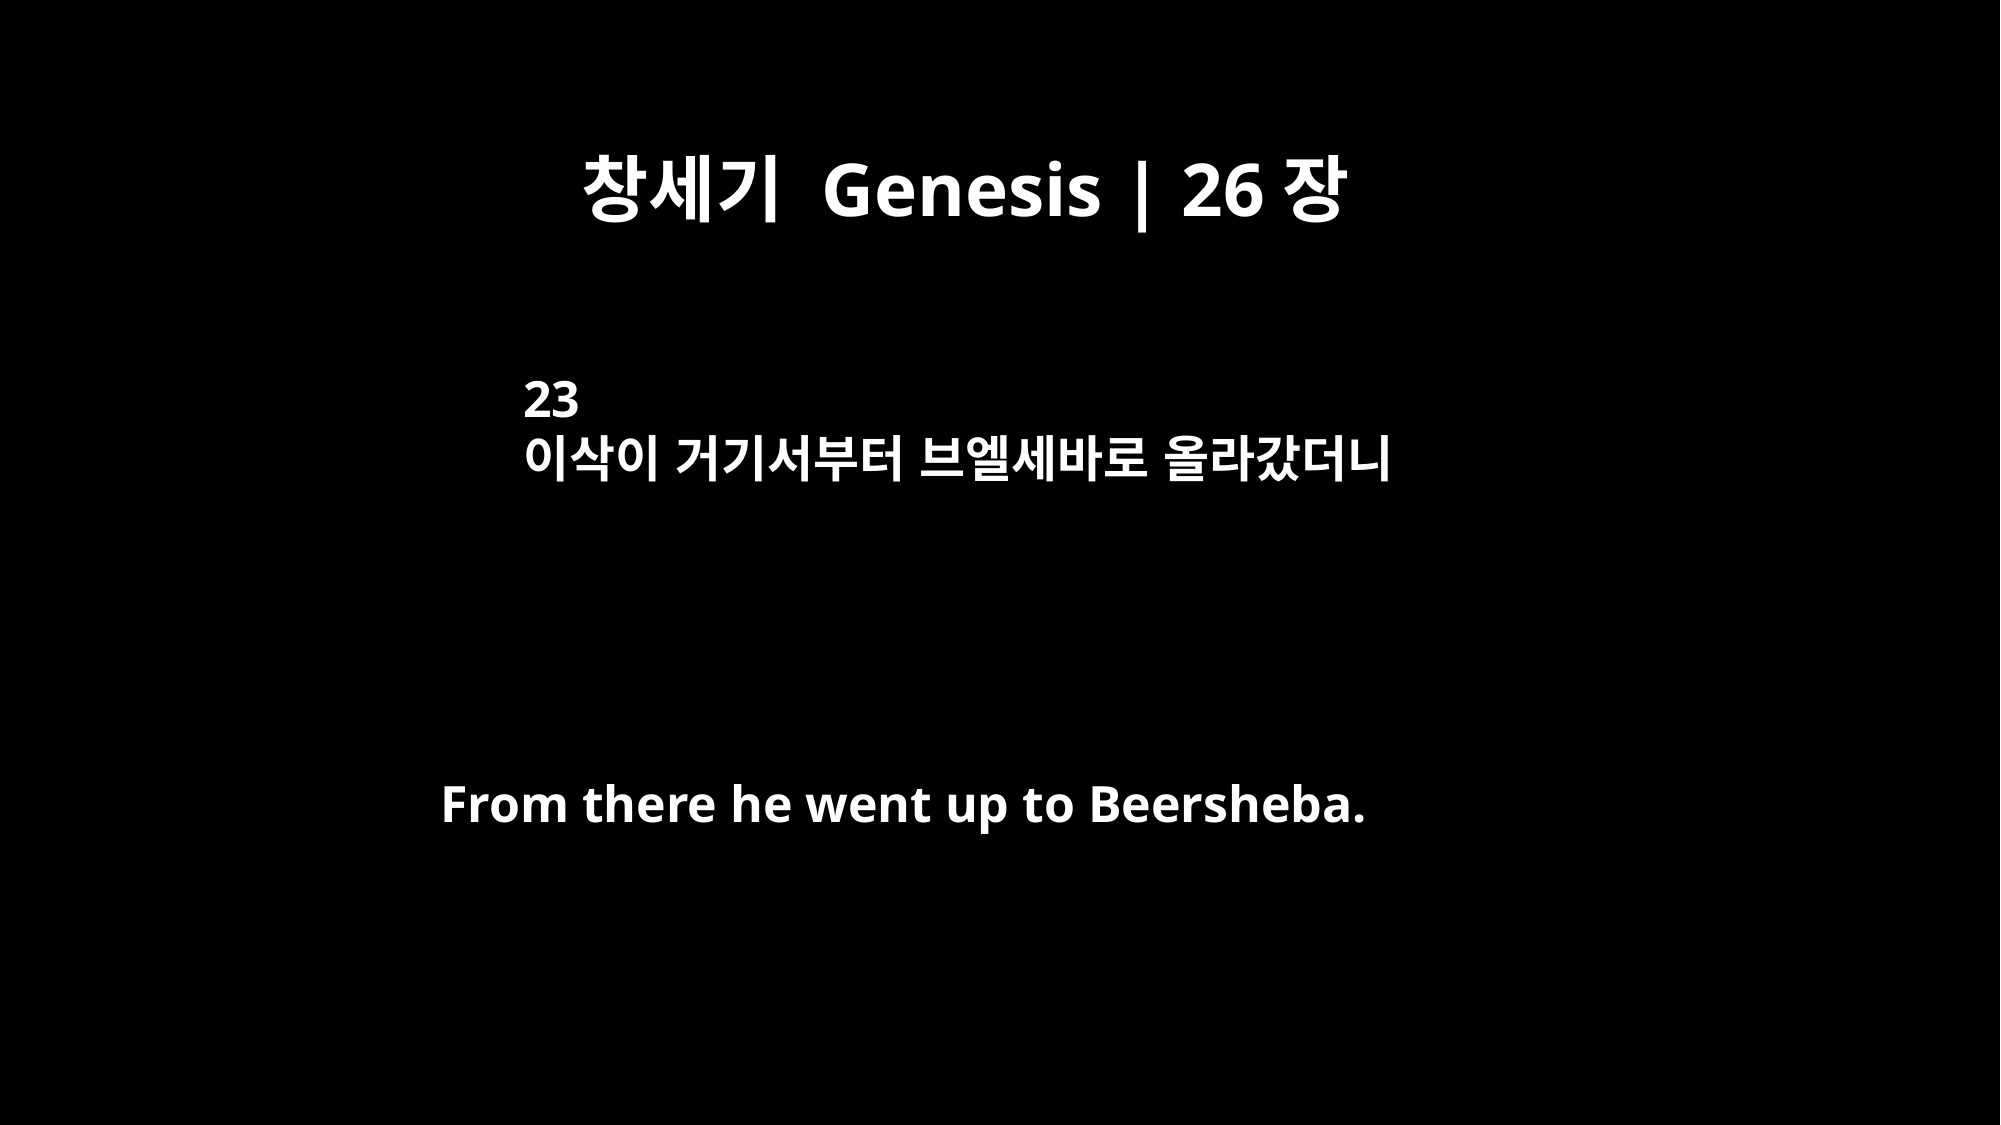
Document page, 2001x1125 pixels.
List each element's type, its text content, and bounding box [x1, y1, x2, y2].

text_box 창세기 Genesis | 26장 [566, 136, 1365, 239]
text_box 23 이삭이 거기서부터 브엘세바로 올라갔더니 [508, 359, 1409, 495]
text_box From there he went up to Beersheba. [425, 764, 1383, 840]
